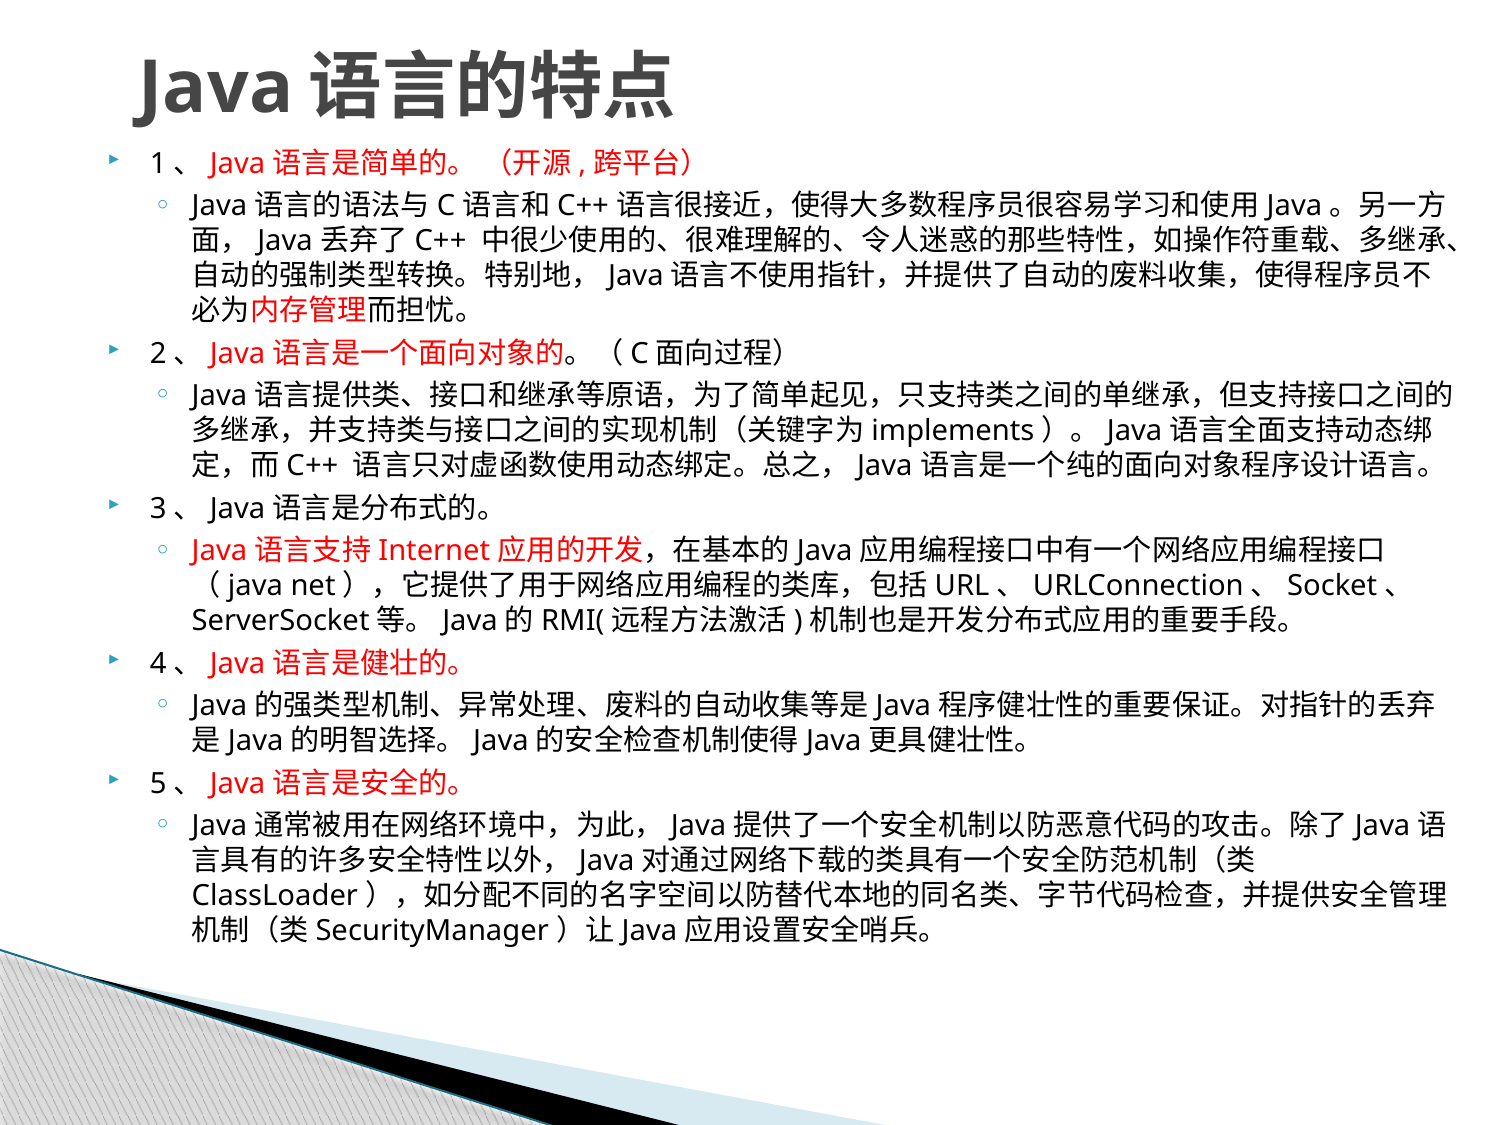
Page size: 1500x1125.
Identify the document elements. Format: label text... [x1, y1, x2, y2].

list 1、Java语言是简单的。 （开源,跨平台） Java语言的语法与C语言和C++语言很接近，使得大多数程序员很容易学习和使用Java。另一方面，Java丢弃了C++ 中很少使用的、很难理解的、令人迷惑的那些特性，如操作符重载、多继承、自动的强制类型转换。特别地，Java语言不使用指针，并提供了自动的废料收集，使得程序员不必为内存管理而担忧。 2、Java语言是一个面向对象的。（C面向过程） Java语言提供类、接口和继承等原语，为了简单起见，只支持类之间的单继承，但支持接口之间的多继承，并支持类与接口之间的实现机制（关键字为implements）。Java语言全面支持动态绑定，而C++ 语言只对虚函数使用动态绑定。总之，Java语言是一个纯的面向对象程序设计语言。 3、Java语言是分布式的。 Java语言支持Internet应用的开发，在基本的Java应用编程接口中有一个网络应用编程接口（java net），它提供了用于网络应用编程的类库，包括URL、URLConnection、Socket、 ServerSocket等。Java的RMI(远程方法激活)机制也是开发分布式应用的重要手段。 4、Java语言是健壮的。 Java的强类型机制、异常处理、废料的自动收集等是Java程序健壮性的重要保证。对指针的丢弃是Java的明智选择。Java的安全检查机制使得Java更具健壮性。 5、Java语言是安全的。 Java通常被用在网络环境中，为此，Java提供了一个安全机制以防恶意代码的攻击。除了Java语言具有的许多安全特性以外，Java对通过网络下载的类具有一个安全防范机制（类ClassLoader），如分配不同的名字空间以防替代本地的同名类、字节代码检查，并提供安全管理机制（类SecurityManager）让Java应用设置安全哨兵。 [75, 137, 1471, 1005]
title Java语言的特点 [123, 31, 1236, 135]
